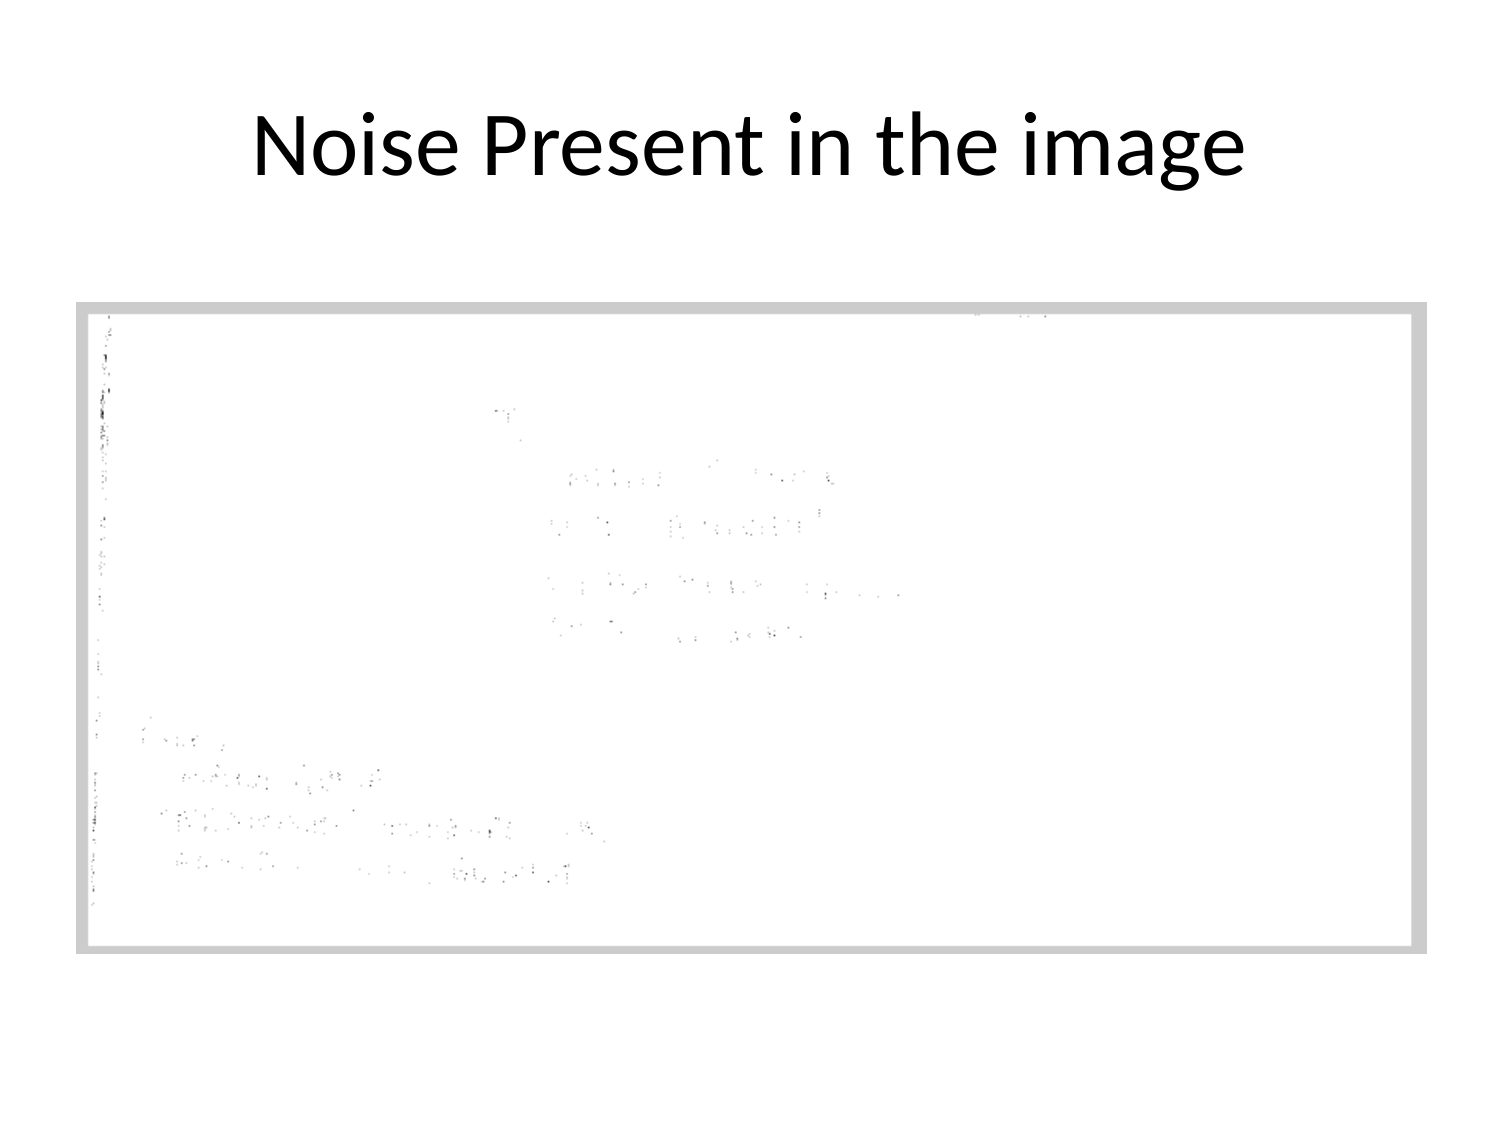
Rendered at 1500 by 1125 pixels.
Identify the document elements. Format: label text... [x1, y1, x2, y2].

title Noise Present in the image [75, 45, 1425, 233]
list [76, 302, 1427, 954]
